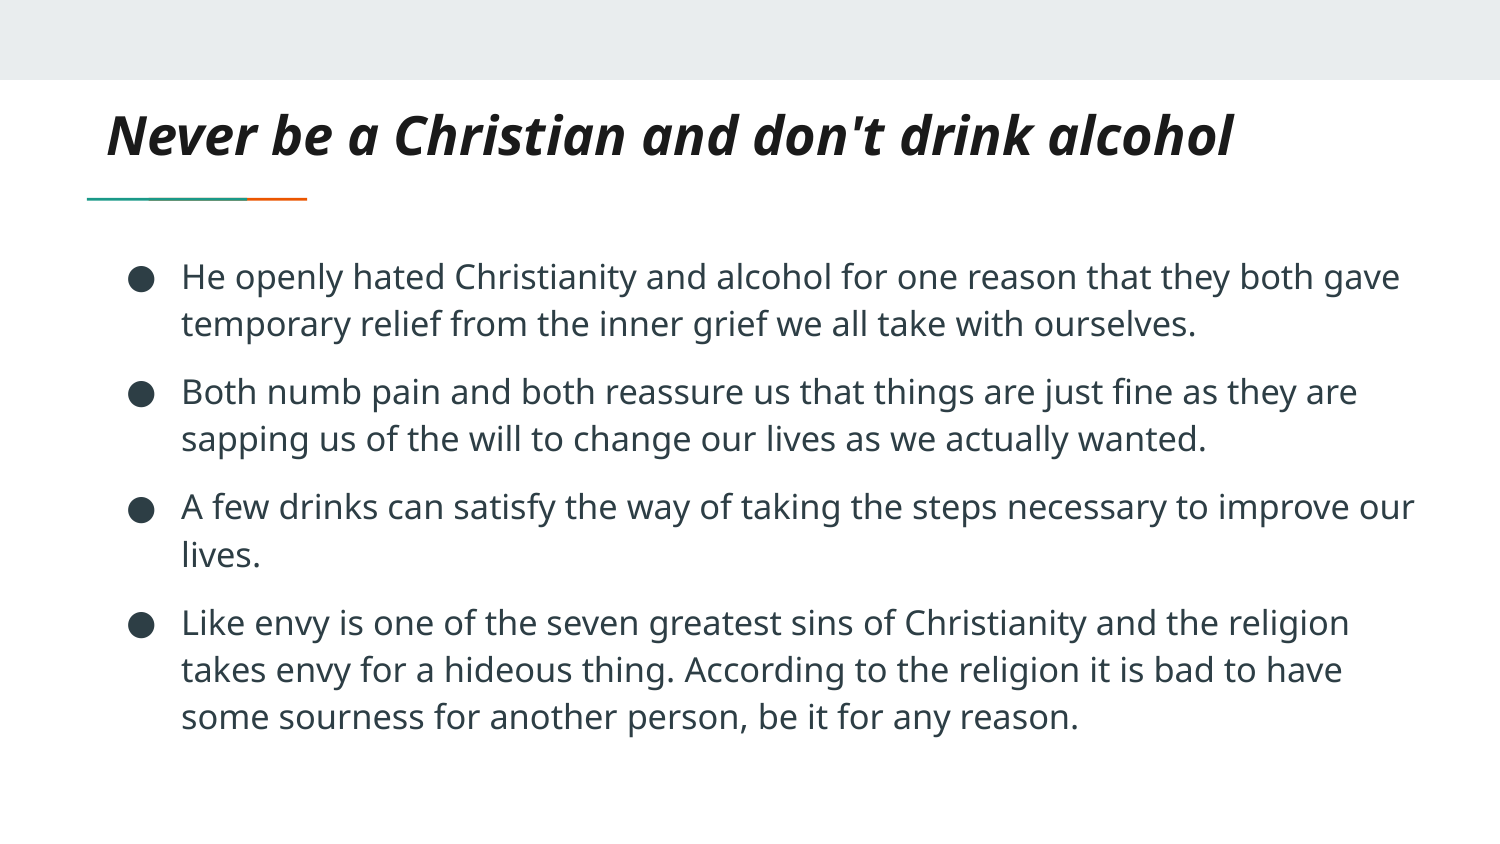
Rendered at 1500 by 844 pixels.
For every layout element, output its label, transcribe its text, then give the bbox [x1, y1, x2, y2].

list He openly hated Christianity and alcohol for one reason that they both gave temporary relief from the inner grief we all take with ourselves. Both numb pain and both reassure us that things are just fine as they are sapping us of the will to change our lives as we actually wanted. A few drinks can satisfy the way of taking the steps necessary to improve our lives. Like envy is one of the seven greatest sins of Christianity and the religion takes envy for a hideous thing. According to the religion it is bad to have some sourness for another person, be it for any reason. [91, 233, 1456, 804]
title Never be a Christian and don't drink alcohol [91, 76, 1353, 164]
